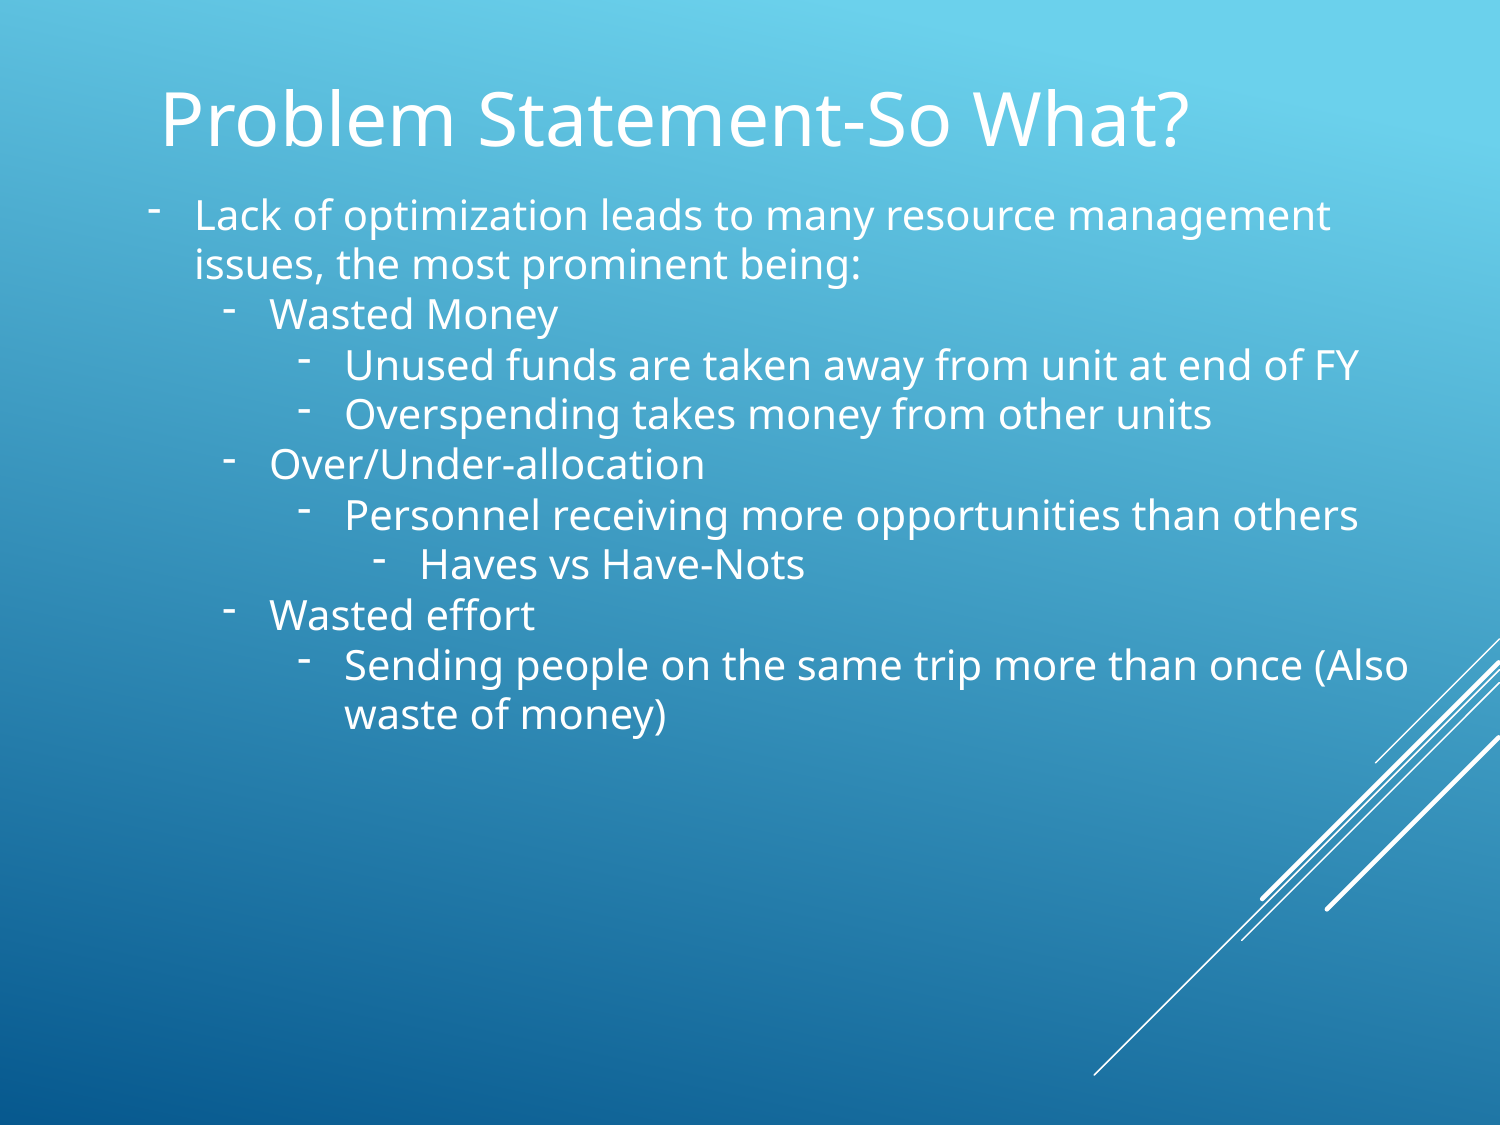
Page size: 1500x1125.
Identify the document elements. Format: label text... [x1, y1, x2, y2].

text_box Lack of optimization leads to many resource management issues, the most prominent being: Wasted Money Unused funds are taken away from unit at end of FY Overspending takes money from other units Over/Under-allocation Personnel receiving more opportunities than others Haves vs Have-Nots Wasted effort Sending people on the same trip more than once (Also waste of money) [132, 180, 1436, 791]
text_box Problem Statement-So What? [144, 64, 1206, 169]
